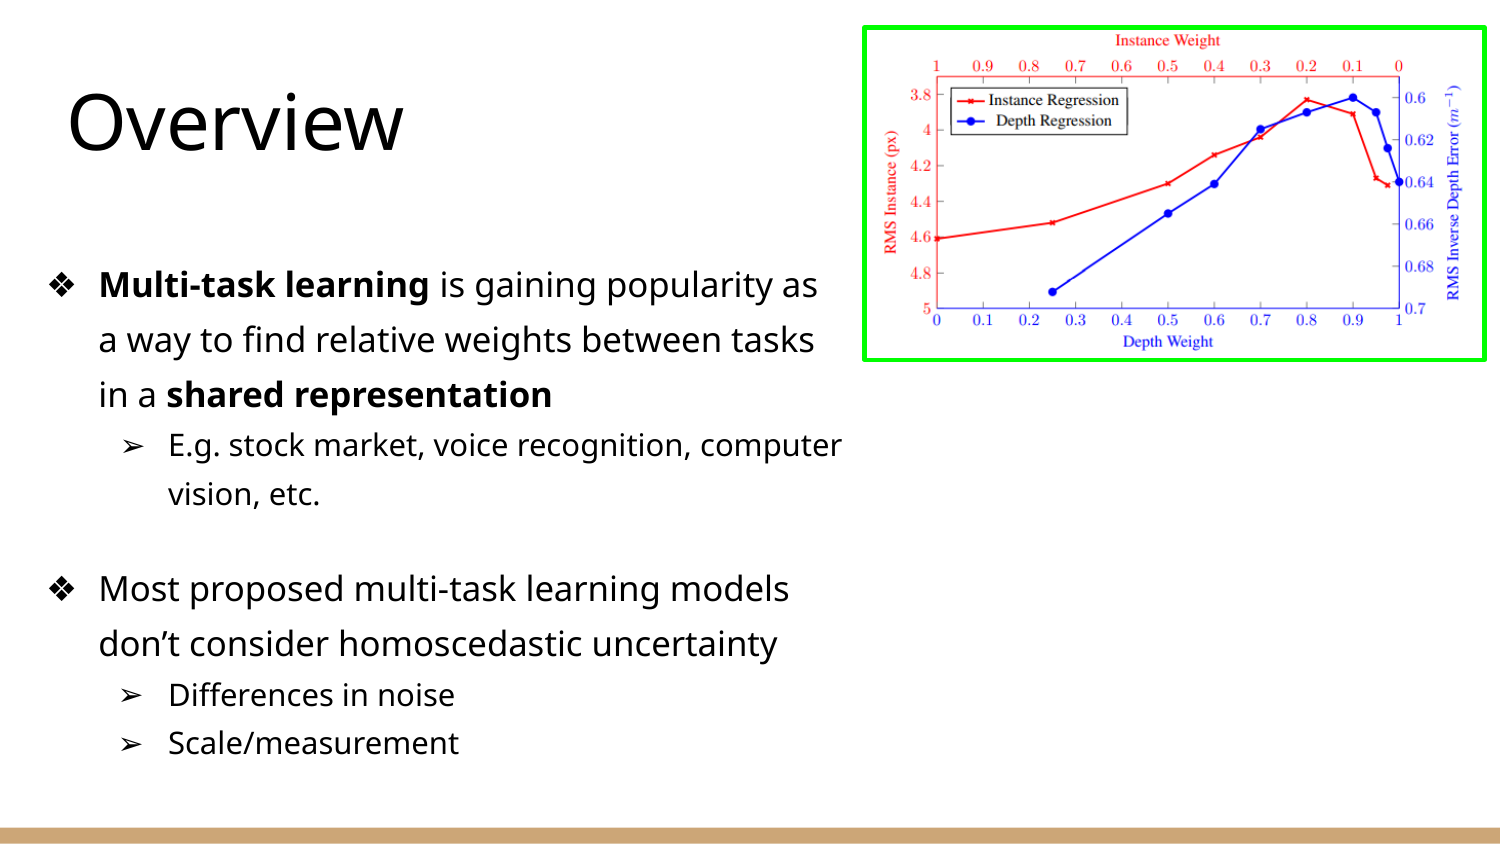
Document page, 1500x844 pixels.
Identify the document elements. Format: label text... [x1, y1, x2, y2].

title Overview [51, 51, 861, 189]
picture [866, 29, 1483, 358]
list Multi-task learning is gaining popularity as a way to find relative weights between tasks in a shared representation E.g. stock market, voice recognition, computer vision, etc. Most proposed multi-task learning models don’t consider homoscedastic uncertainty Differences in noise Scale/measurement [13, 238, 862, 789]
